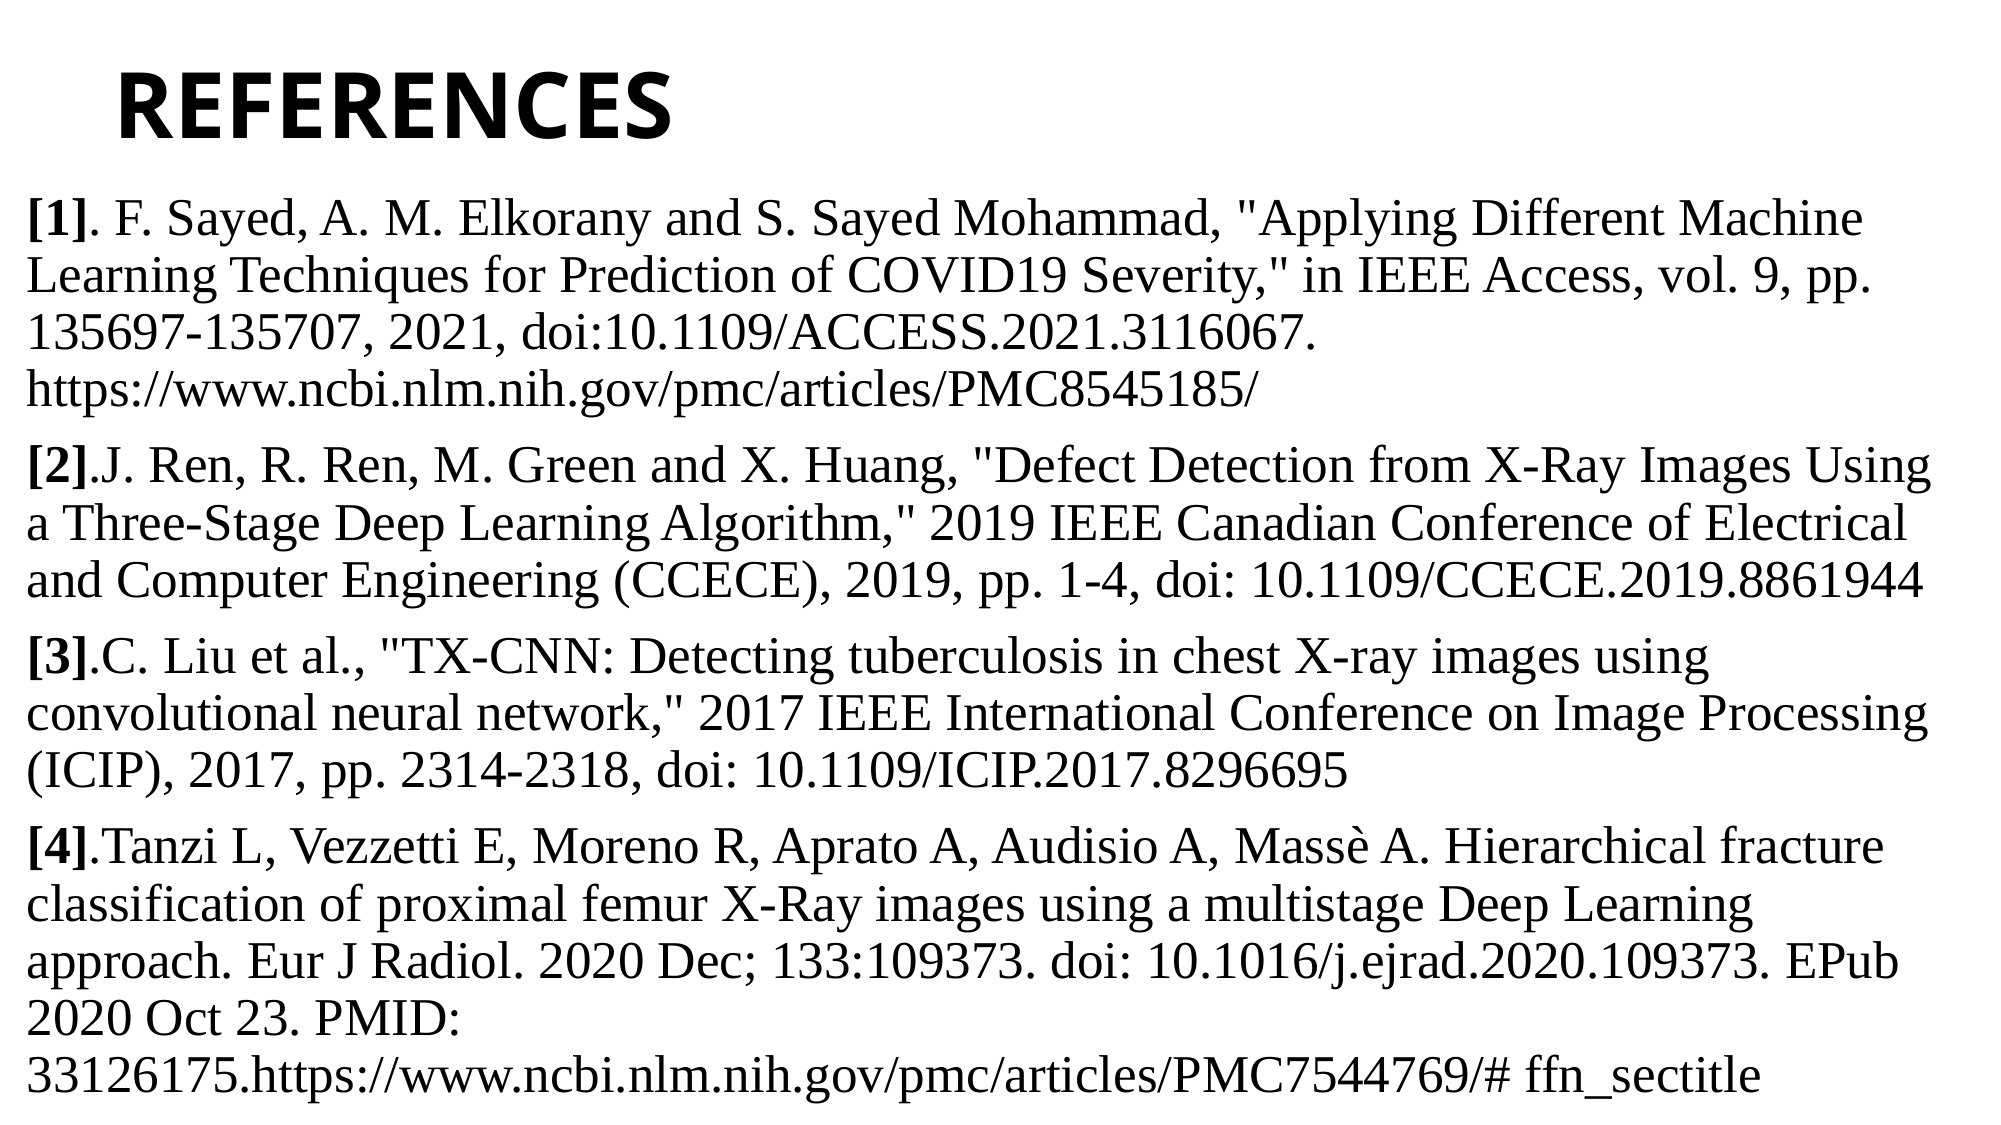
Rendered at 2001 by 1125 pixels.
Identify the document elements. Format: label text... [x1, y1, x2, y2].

list [1]. F. Sayed, A. M. Elkorany and S. Sayed Mohammad, "Applying Different Machine Learning Techniques for Prediction of COVID19 Severity," in IEEE Access, vol. 9, pp. 135697-135707, 2021, doi:10.1109/ACCESS.2021.3116067. https://www.ncbi.nlm.nih.gov/pmc/articles/PMC8545185/ [2].J. Ren, R. Ren, M. Green and X. Huang, "Defect Detection from X-Ray Images Using a Three-Stage Deep Learning Algorithm," 2019 IEEE Canadian Conference of Electrical and Computer Engineering (CCECE), 2019, pp. 1-4, doi: 10.1109/CCECE.2019.8861944 [3].C. Liu et al., "TX-CNN: Detecting tuberculosis in chest X-ray images using convolutional neural network," 2017 IEEE International Conference on Image Processing (ICIP), 2017, pp. 2314-2318, doi: 10.1109/ICIP.2017.8296695 [4].Tanzi L, Vezzetti E, Moreno R, Aprato A, Audisio A, Massè A. Hierarchical fracture classification of proximal femur X-Ray images using a multistage Deep Learning approach. Eur J Radiol. 2020 Dec; 133:109373. doi: 10.1016/j.ejrad.2020.109373. EPub 2020 Oct 23. PMID: 33126175.https://www.ncbi.nlm.nih.gov/pmc/articles/PMC7544769/# ffn_sectitle [11, 182, 1952, 1125]
title REFERENCES [98, 0, 1798, 182]
